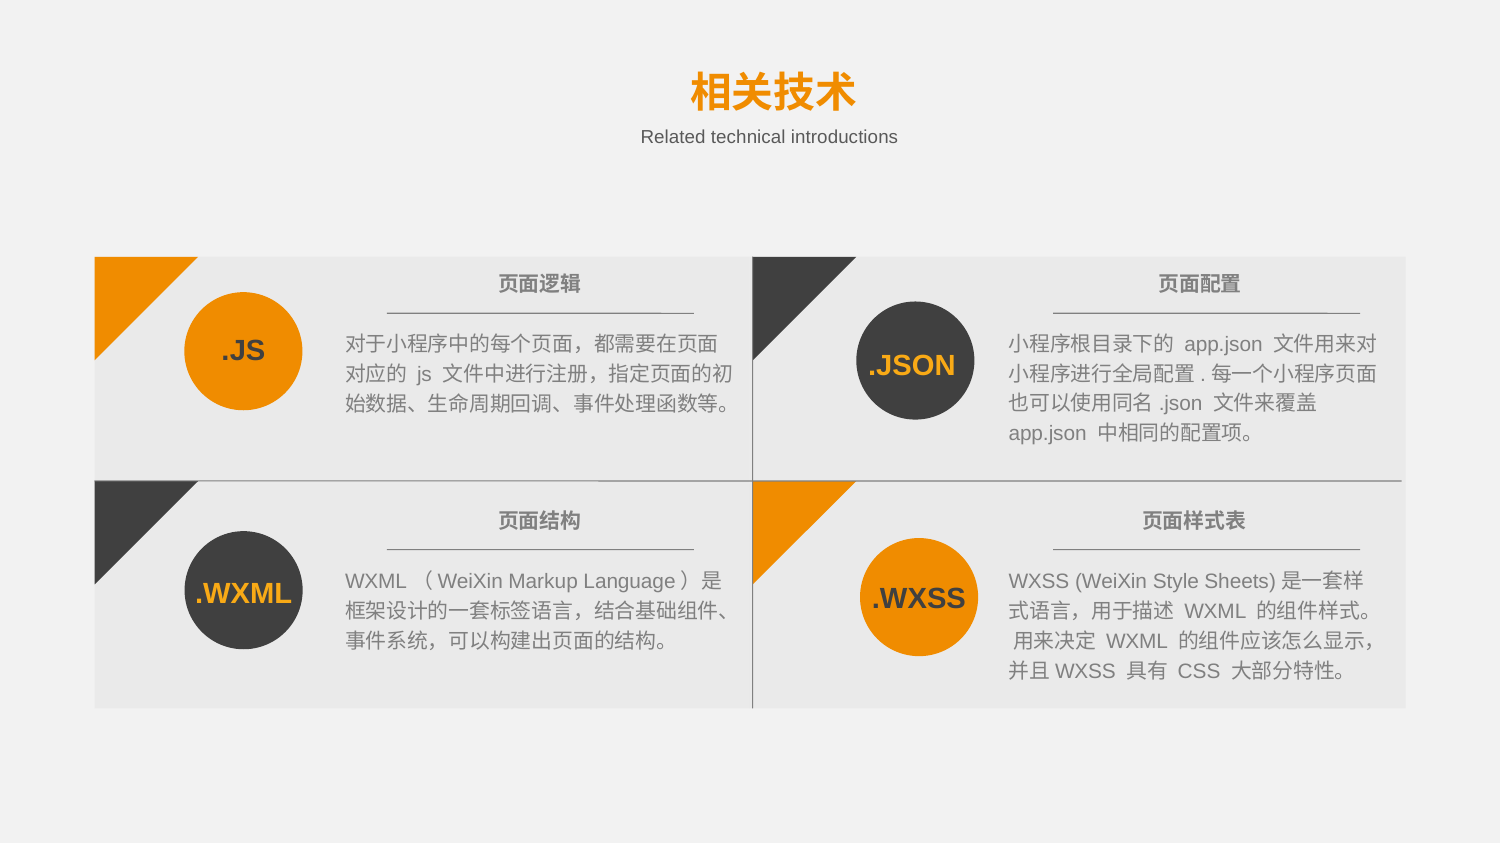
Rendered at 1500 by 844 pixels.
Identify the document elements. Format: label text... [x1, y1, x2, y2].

text_box [753, 481, 857, 585]
text_box [94, 481, 199, 567]
text_box .WXML [84, 567, 345, 610]
text_box [94, 256, 199, 361]
text_box [189, 531, 298, 567]
text_box 页面逻辑 对于小程序中的每个页面，都需要在页面对应的 js 文件中进行注册，指定页面的初始数据、生命周期回调、事件处理函数等。 [345, 265, 734, 416]
text_box .JS [199, 324, 288, 367]
text_box [187, 610, 300, 650]
text_box [753, 256, 1406, 483]
text_box .JSON [752, 339, 1008, 382]
text_box 页面样式表 WXSS (WeiXin Style Sheets)是一套样式语言，用于描述 WXML 的组件样式。 用来决定 WXML 的组件应该怎么显示，并且WXSS 具有 CSS 大部分特性。 [1008, 502, 1380, 683]
text_box .WXSS [759, 572, 1008, 615]
text_box 相关技术 [567, 58, 981, 124]
text_box [94, 483, 749, 709]
text_box [860, 301, 971, 339]
text_box 页面配置 小程序根目录下的 app.json 文件用来对小程序进行全局配置.每一个小程序页面也可以使用同名.json 文件来覆盖 app.json 中相同的配置项。 [1008, 265, 1380, 446]
text_box Related technical introductions [602, 124, 937, 147]
text_box [184, 292, 303, 411]
text_box 页面结构 WXML（WeiXin Markup Language）是框架设计的一套标签语言，结合基础组件、事件系统，可以构建出页面的结构。 [345, 502, 734, 653]
text_box [753, 483, 1406, 709]
text_box [865, 538, 973, 572]
text_box [860, 382, 971, 420]
text_box [750, 254, 859, 363]
text_box [94, 256, 749, 480]
text_box [862, 615, 976, 657]
